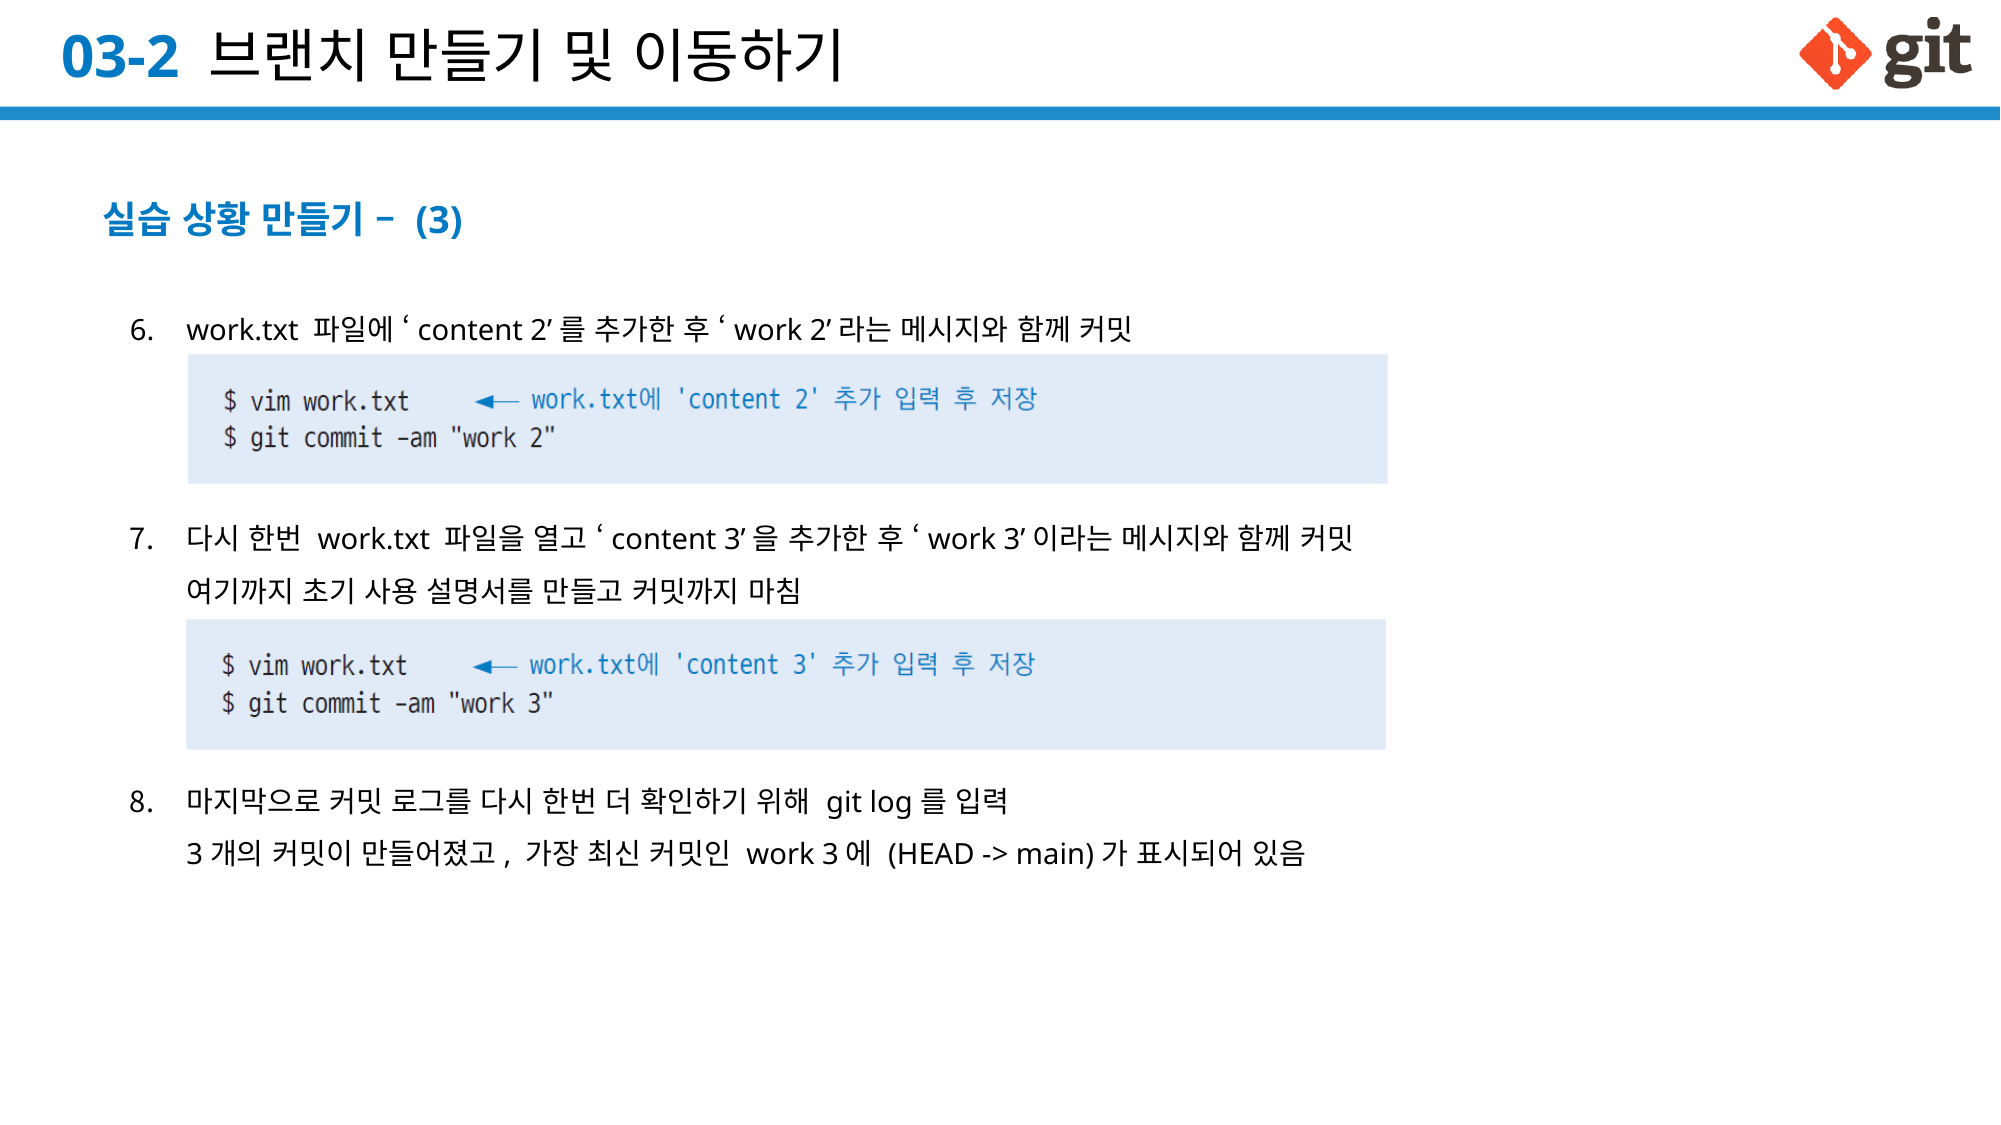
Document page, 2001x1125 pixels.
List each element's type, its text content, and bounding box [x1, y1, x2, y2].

text_box 실습 상황 만들기 – (3) [88, 188, 825, 249]
title 03-2 브랜치 만들기 및 이동하기 [46, 13, 1772, 104]
picture [1799, 17, 1972, 90]
picture [180, 612, 1390, 756]
picture [183, 347, 1393, 491]
text_box work.txt 파일에 ‘content 2’를 추가한 후 ‘work 2’라는 메시지와 함께 커밋 다시 한번 work.txt 파일을 열고 ‘content 3’을 추가한 후 ‘work 3’이라는 메시지와 함께 커밋 여기까지 초기 사용 설명서를 만들고 커밋까지 마침 마지막으로 커밋 로그를 다시 한번 더 확인하기 위해 git log를 입력 3개의 커밋이 만들어졌고, 가장 최신 커밋인 work 3에 (HEAD -> main)가 표시되어 있음 [115, 286, 1885, 878]
